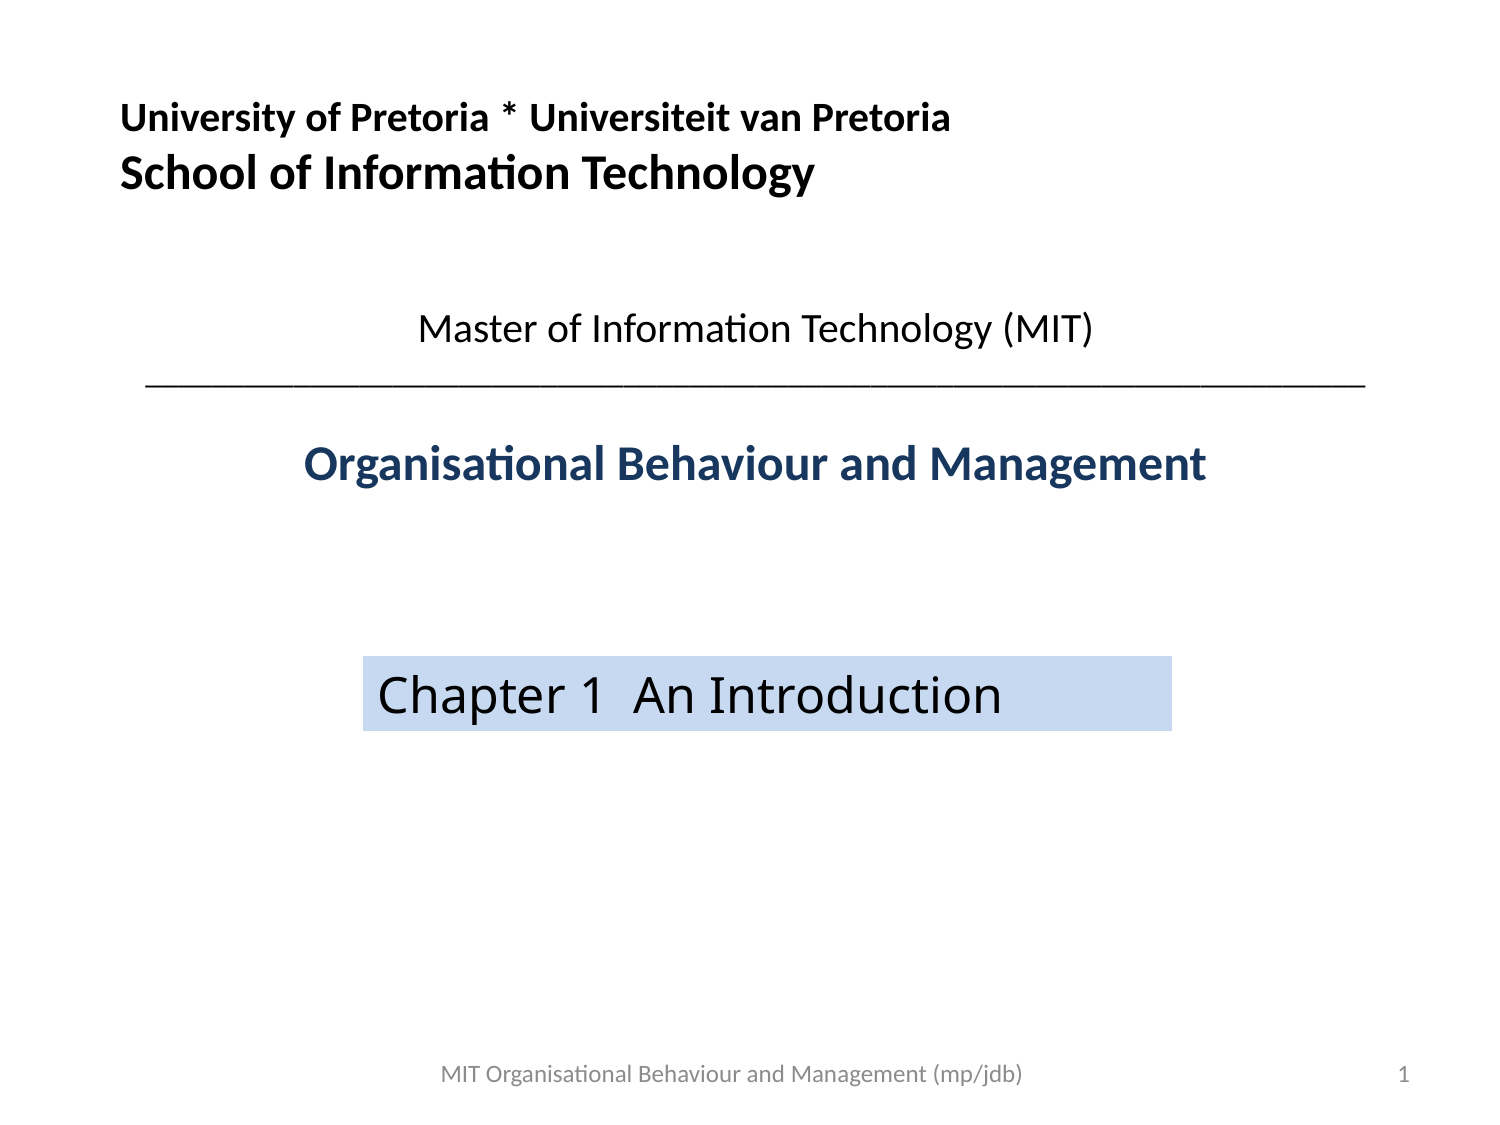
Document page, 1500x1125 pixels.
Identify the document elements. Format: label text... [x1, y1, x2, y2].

text_box University of Pretoria * Universiteit van Pretoria School of Information Technology [105, 82, 1020, 207]
footer MIT Organisational Behaviour and Management (mp/jdb) [398, 1042, 1067, 1103]
slide_number 1 [1074, 1042, 1425, 1103]
text_box Chapter 1 An Introduction [363, 656, 1172, 731]
text_box Master of Information Technology (MIT) __________________________________________________________________________ Organisational Behaviour and Management [93, 292, 1418, 498]
